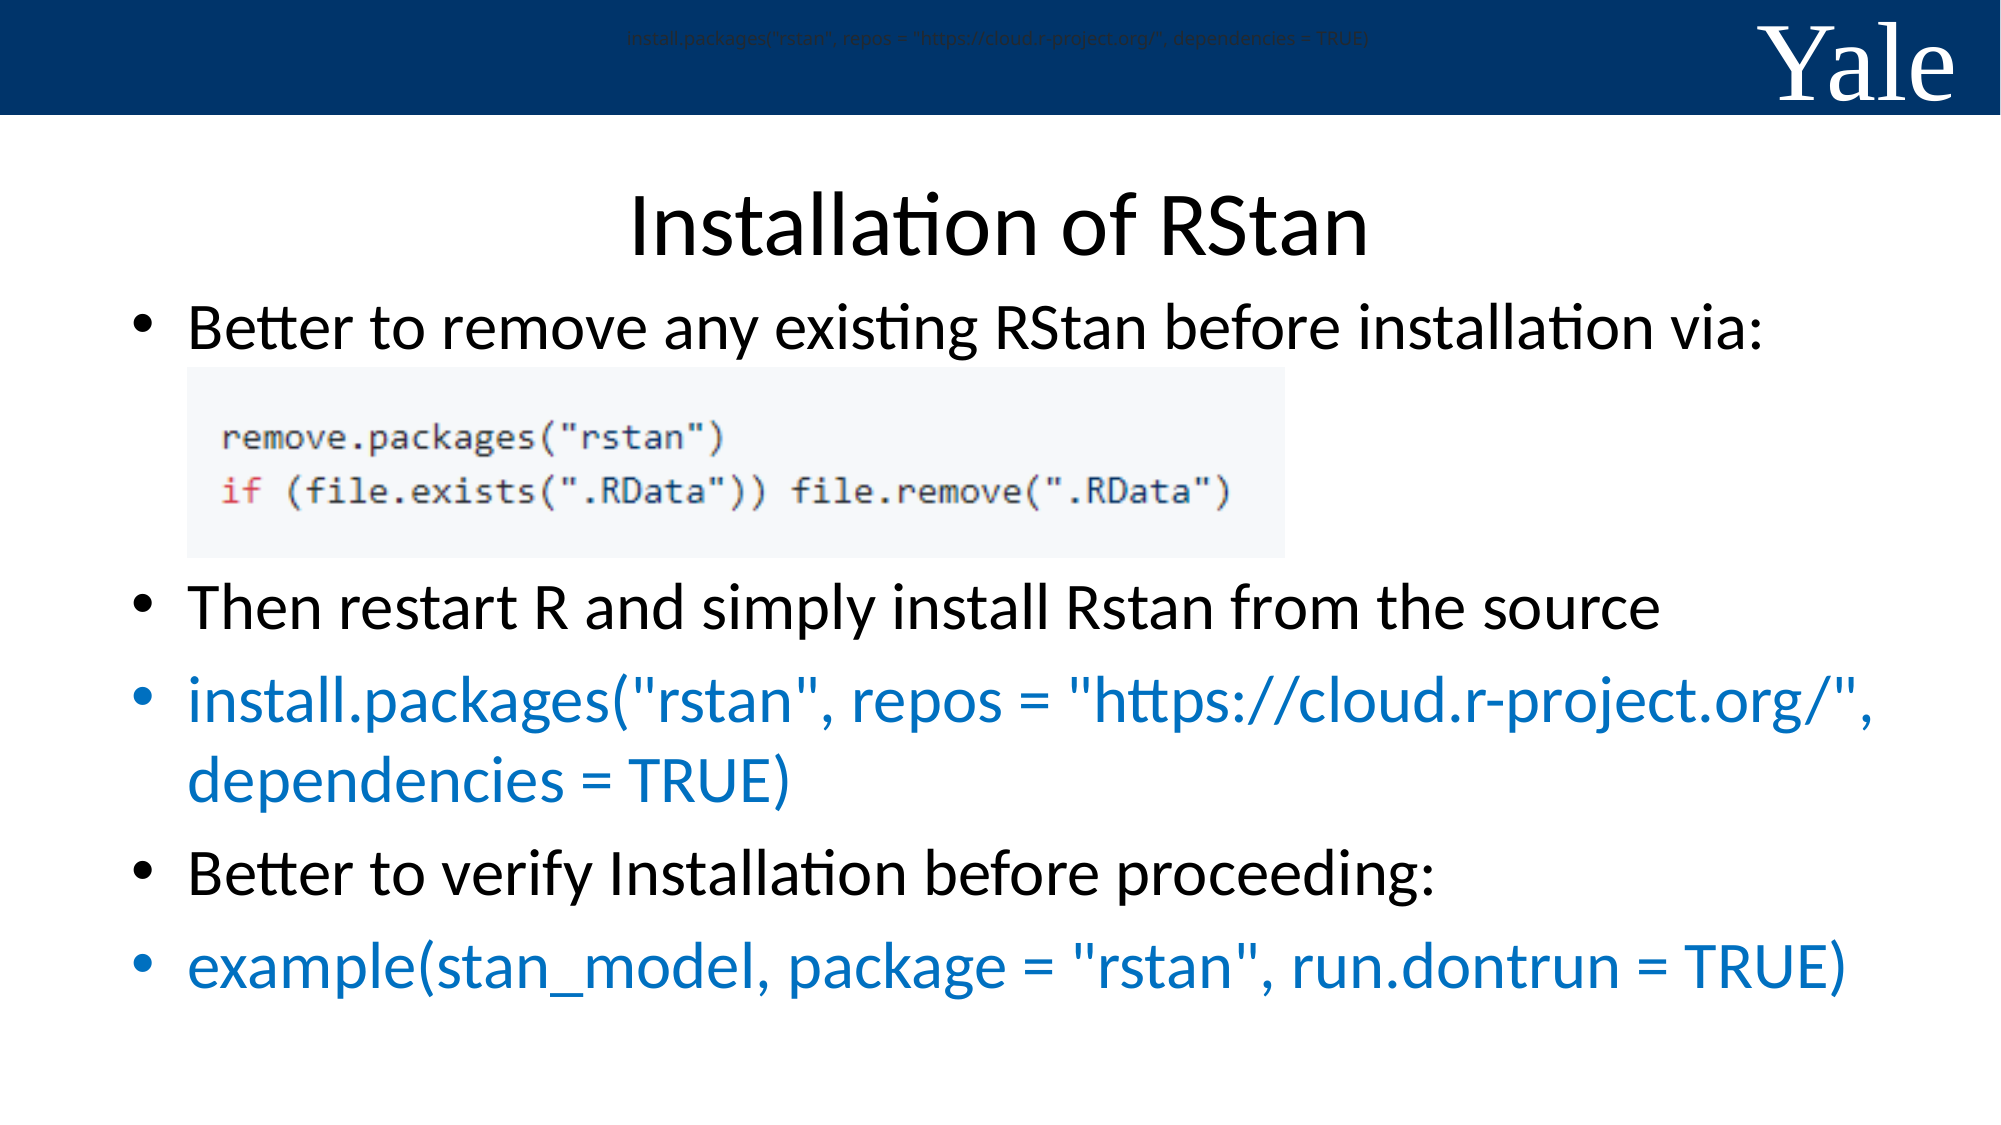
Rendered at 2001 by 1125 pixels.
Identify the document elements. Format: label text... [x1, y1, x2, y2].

picture [187, 367, 1285, 558]
list Better to remove any existing RStan before installation via: Then restart R and simply install Rstan from the source install.packages("rstan", repos = "https://cloud.r-project.org/", dependencies = TRUE) Better to verify Installation before proceeding: example(stan_model, package = "rstan", run.dontrun = TRUE) [116, 274, 1901, 956]
title Installation of RStan [99, 124, 1901, 313]
text_box install.packages("rstan", repos = "https://cloud.r-project.org/", dependencies = TRUE) [611, 26, 1388, 49]
